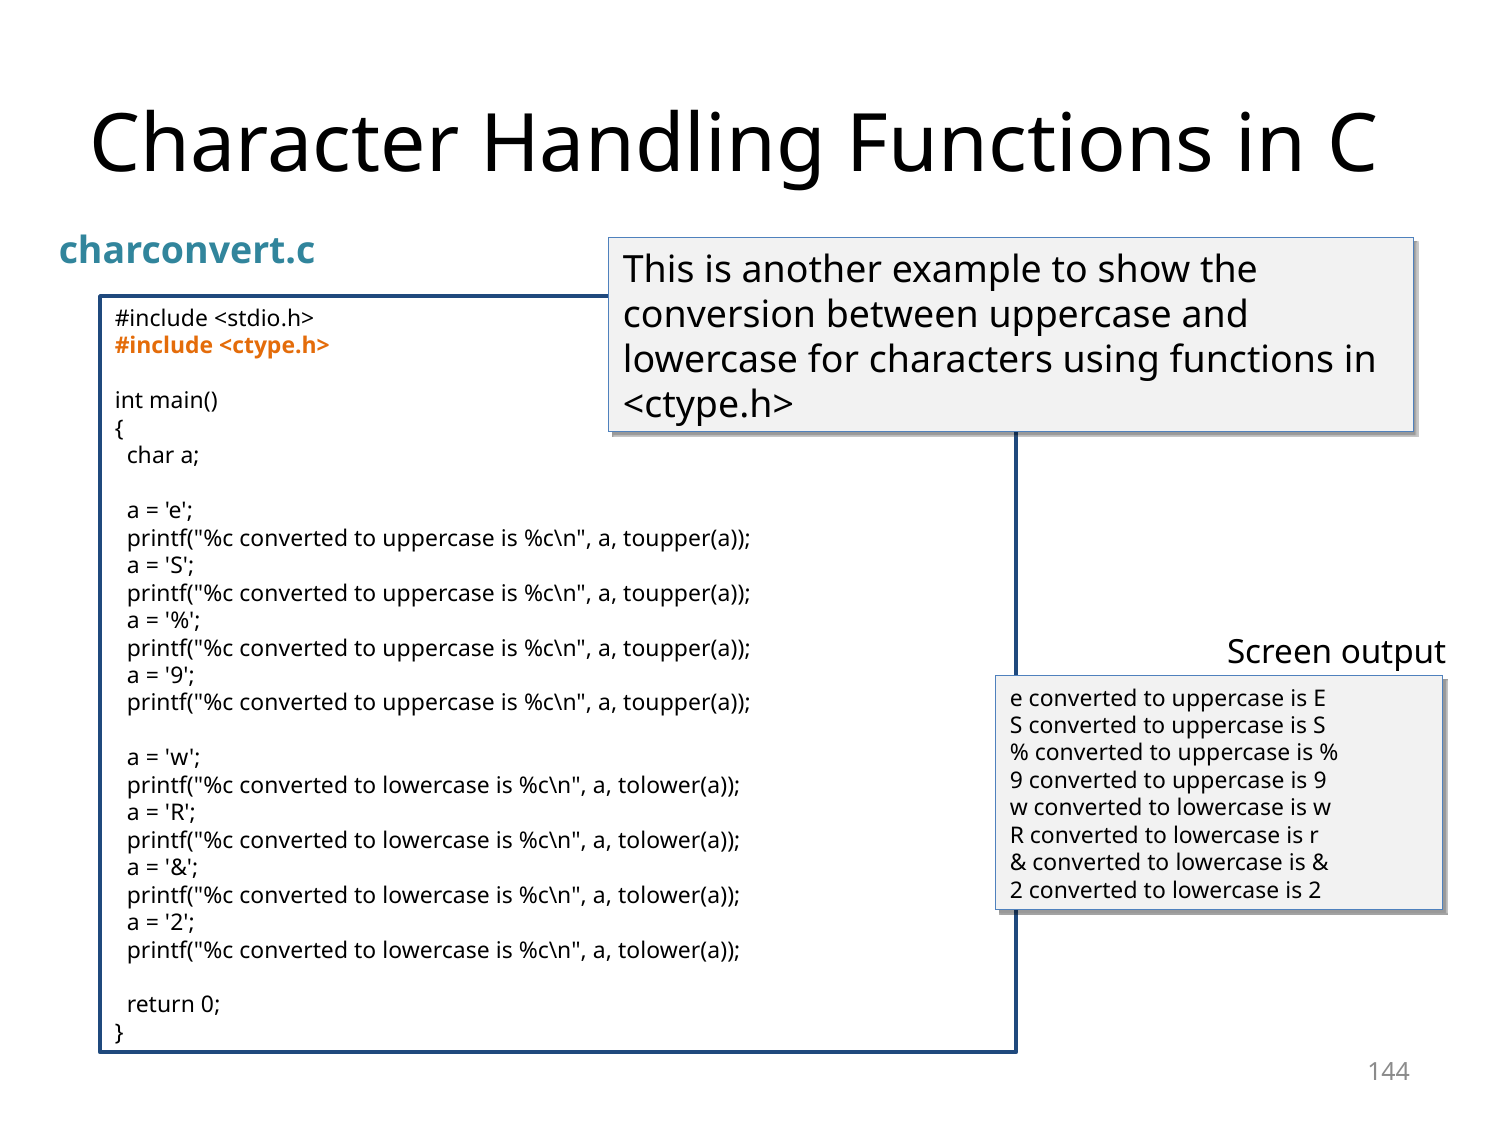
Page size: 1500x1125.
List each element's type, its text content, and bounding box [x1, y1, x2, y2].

text_box Character Handling Functions in C [75, 45, 1425, 233]
text_box Screen output [1212, 623, 1476, 678]
text_box e converted to uppercase is E S converted to uppercase is S % converted to uppercase is % 9 converted to uppercase is 9 w converted to lowercase is w R converted to lowercase is r & converted to lowercase is & 2 converted to lowercase is 2 [995, 675, 1443, 910]
text_box This is another example to show the conversion between uppercase and lowercase for characters using functions in <ctype.h> [608, 237, 1414, 432]
text_box <number> [1074, 1042, 1425, 1103]
text_box #include <stdio.h> #include <ctype.h> int main() { char a; a = 'e'; printf("%c converted to uppercase is %c\n", a, toupper(a)); a = 'S'; printf("%c converted to uppercase is %c\n", a, toupper(a)); a = '%'; printf("%c converted to uppercase is %c\n", a, toupper(a)); a = '9'; printf("%c converted to uppercase is %c\n", a, toupper(a)); a = 'w'; printf("%c converted to lowercase is %c\n", a, tolower(a)); a = 'R'; printf("%c converted to lowercase is %c\n", a, tolower(a)); a = '&'; printf("%c converted to lowercase is %c\n", a, tolower(a)); a = '2'; printf("%c converted to lowercase is %c\n", a, tolower(a)); return 0; } [100, 296, 1017, 1053]
text_box charconvert.c [44, 218, 364, 279]
